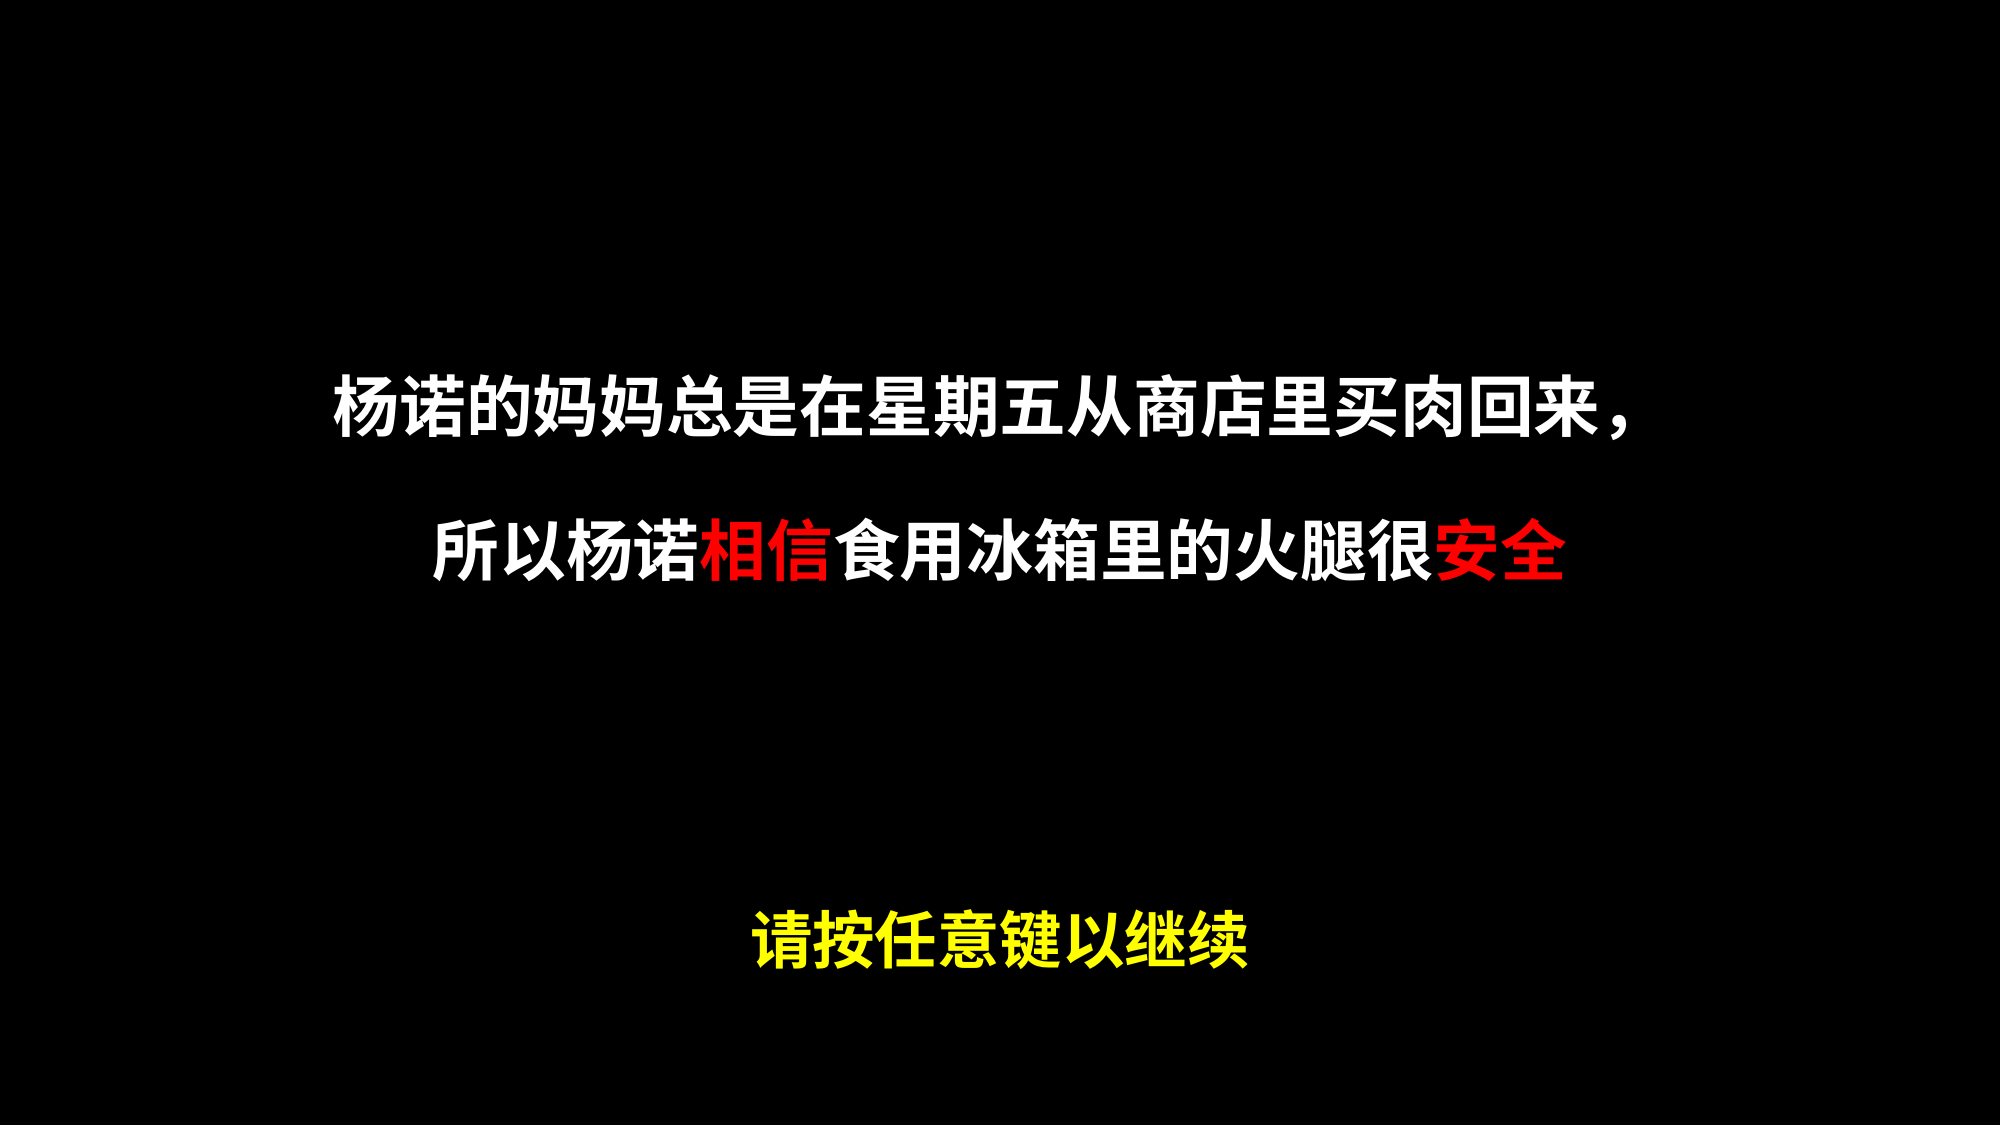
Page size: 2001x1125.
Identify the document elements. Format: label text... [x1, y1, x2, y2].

title 杨诺的妈妈总是在星期五从商店里买肉回来， 所以杨诺相信食用冰箱里的火腿很安全 [249, 205, 1750, 598]
text_box 请按任意键以继续 [500, 893, 1500, 984]
